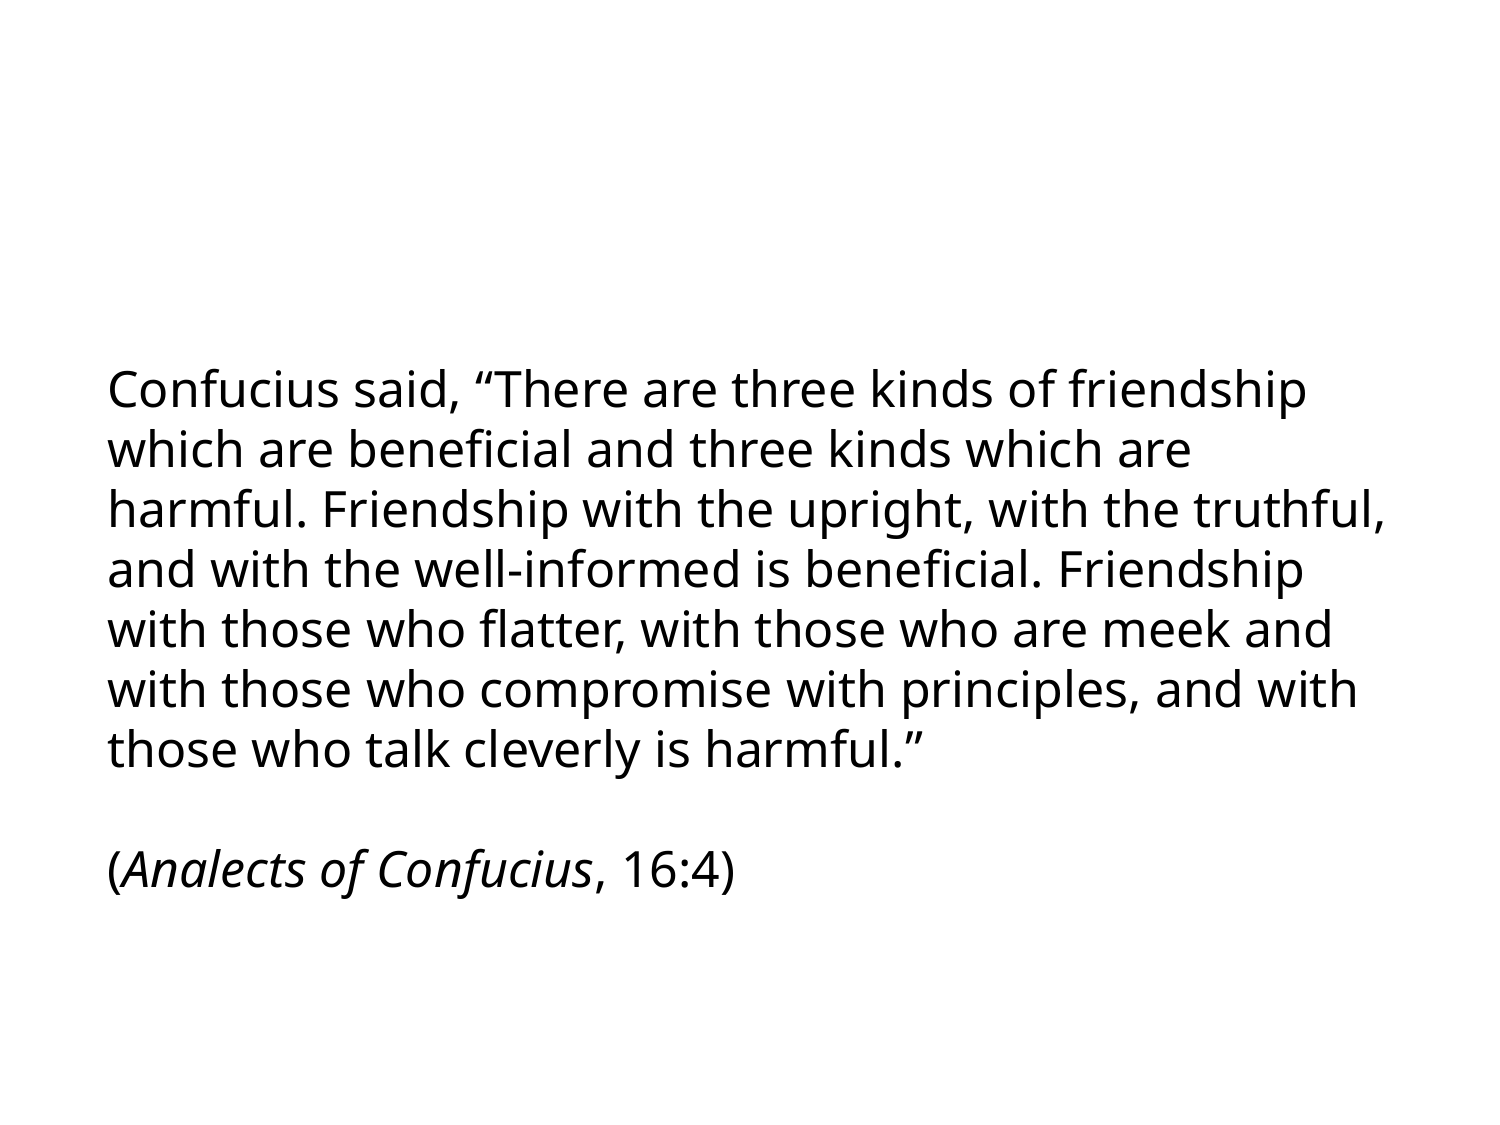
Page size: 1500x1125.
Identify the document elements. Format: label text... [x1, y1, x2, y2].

text_box Confucius said, “There are three kinds of friendship which are beneficial and three kinds which are harmful. Friendship with the upright, with the truthful, and with the well-informed is beneficial. Friendship with those who flatter, with those who are meek and with those who compromise with principles, and with those who talk cleverly is harmful.” (Analects of Confucius, 16:4) [99, 349, 1416, 905]
